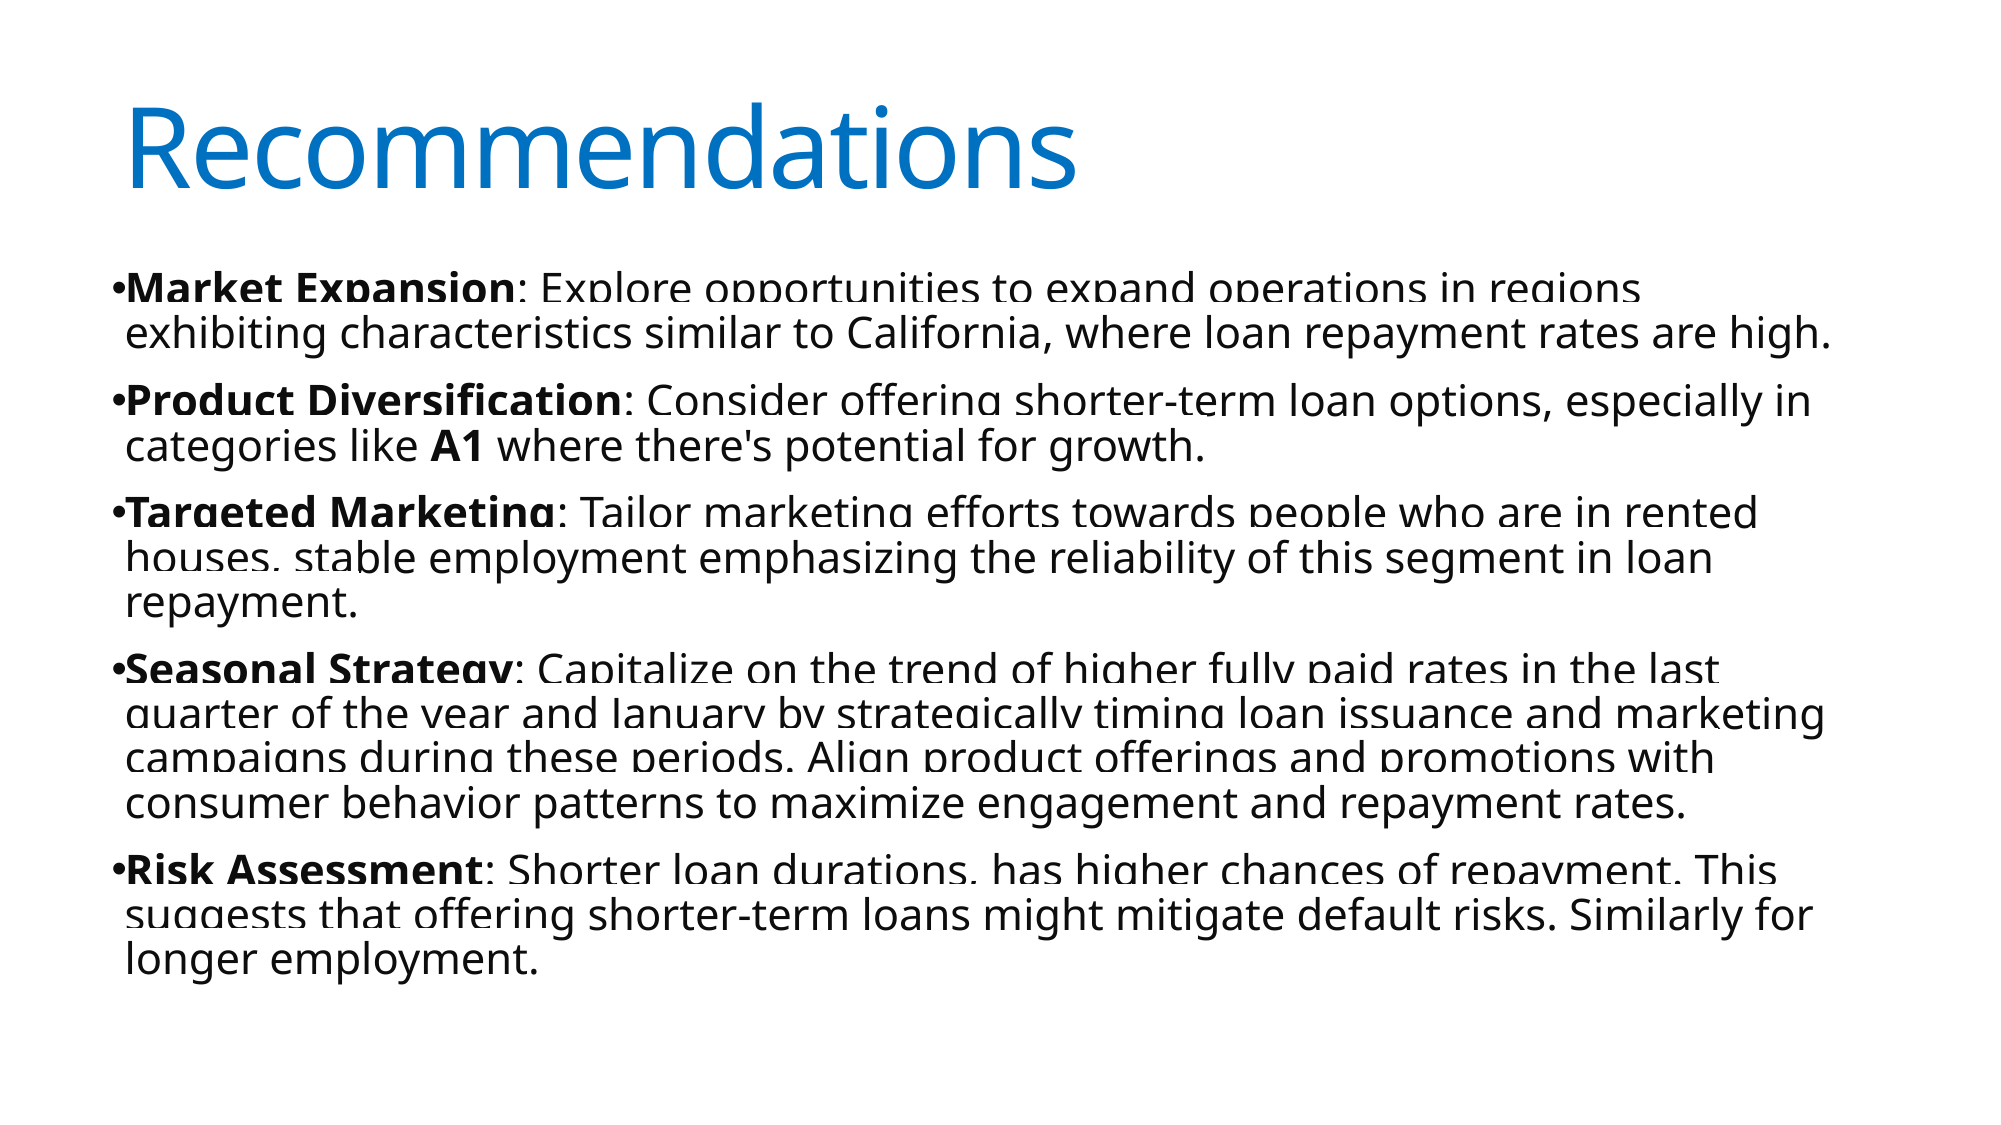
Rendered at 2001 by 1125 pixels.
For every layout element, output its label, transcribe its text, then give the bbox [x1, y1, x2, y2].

title Recommendations [107, 81, 1875, 227]
list Market Expansion: Explore opportunities to expand operations in regions exhibiting characteristics similar to California, where loan repayment rates are high. Product Diversification: Consider offering shorter-term loan options, especially in categories like A1 where there's potential for growth. Targeted Marketing: Tailor marketing efforts towards people who are in rented houses, stable employment emphasizing the reliability of this segment in loan repayment. Seasonal Strategy: Capitalize on the trend of higher fully paid rates in the last quarter of the year and January by strategically timing loan issuance and marketing campaigns during these periods. Align product offerings and promotions with consumer behavior patterns to maximize engagement and repayment rates. Risk Assessment: Shorter loan durations, has higher chances of repayment. This suggests that offering shorter-term loans might mitigate default risks. Similarly for longer employment. [96, 186, 1861, 1083]
